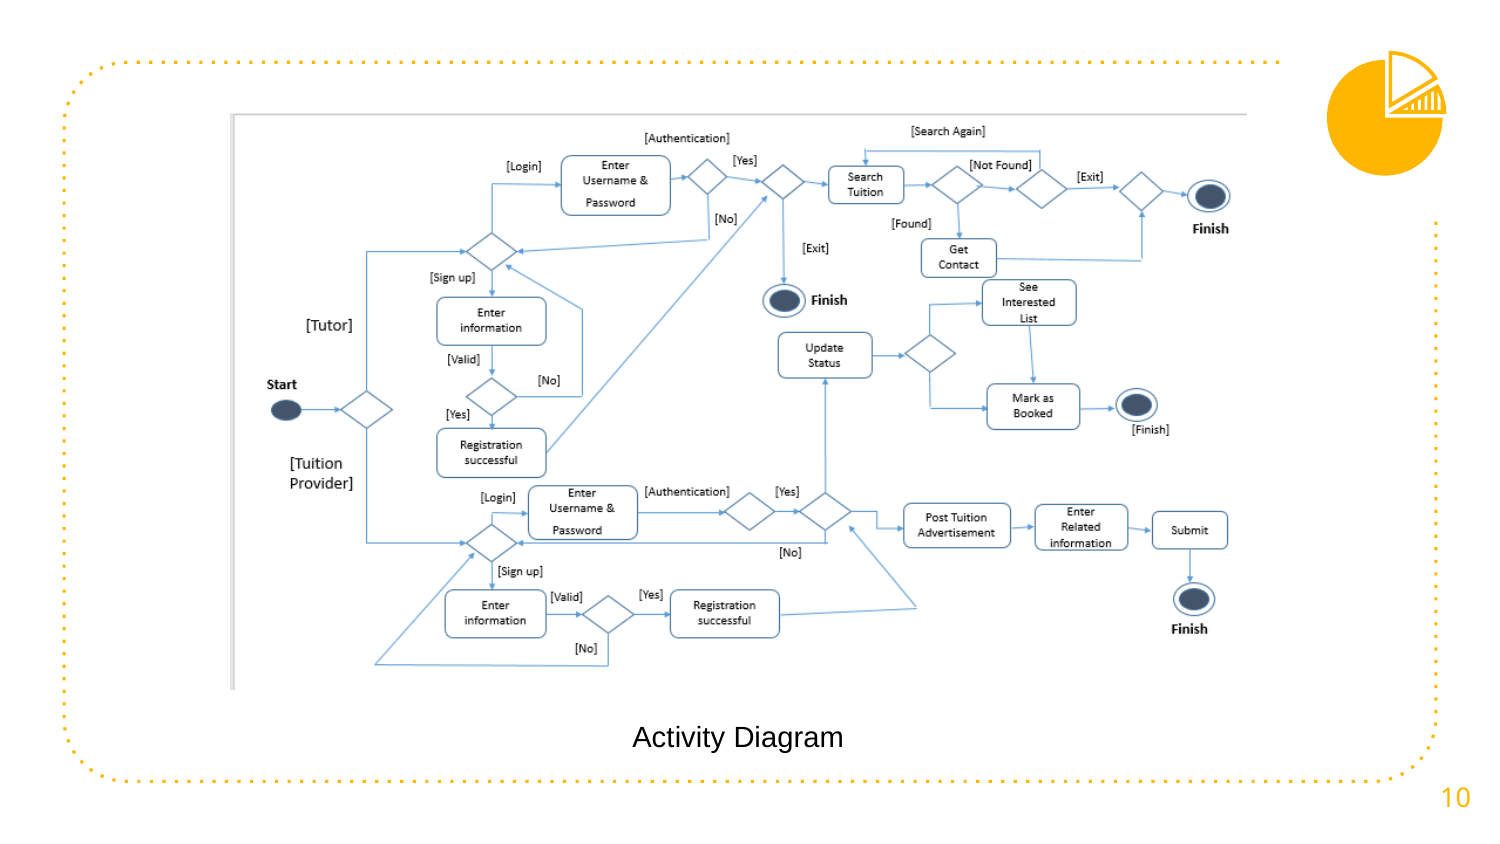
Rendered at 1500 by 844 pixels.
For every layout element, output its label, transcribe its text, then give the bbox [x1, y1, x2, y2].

slide_number 10 [1411, 753, 1500, 844]
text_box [1326, 50, 1447, 176]
text_box Activity Diagram [537, 710, 939, 761]
picture [229, 113, 1247, 690]
